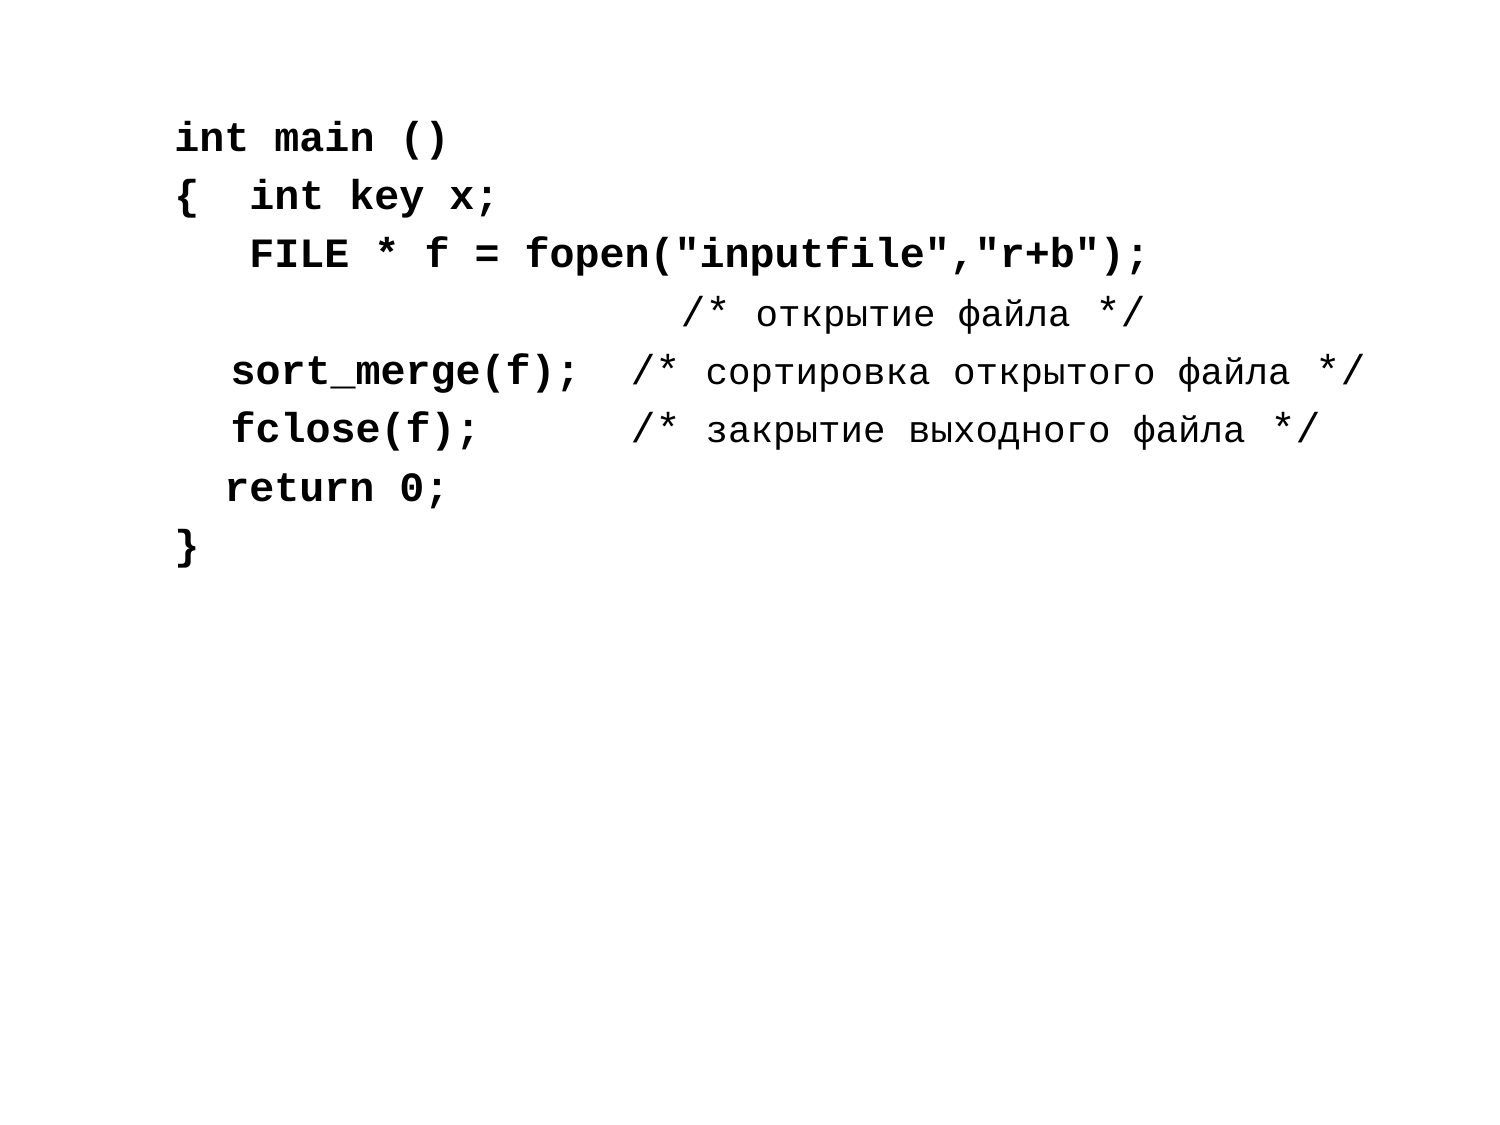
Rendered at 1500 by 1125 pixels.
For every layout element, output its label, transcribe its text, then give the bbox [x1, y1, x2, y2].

list int main () { int key x; FILE * f = fopen("inputfile","r+b"); /* открытие файла */ sort_merge(f); /* сортировка открытого файла */ fclose(f); /* закрытие выходного файла */ return 0; } [159, 101, 1427, 988]
